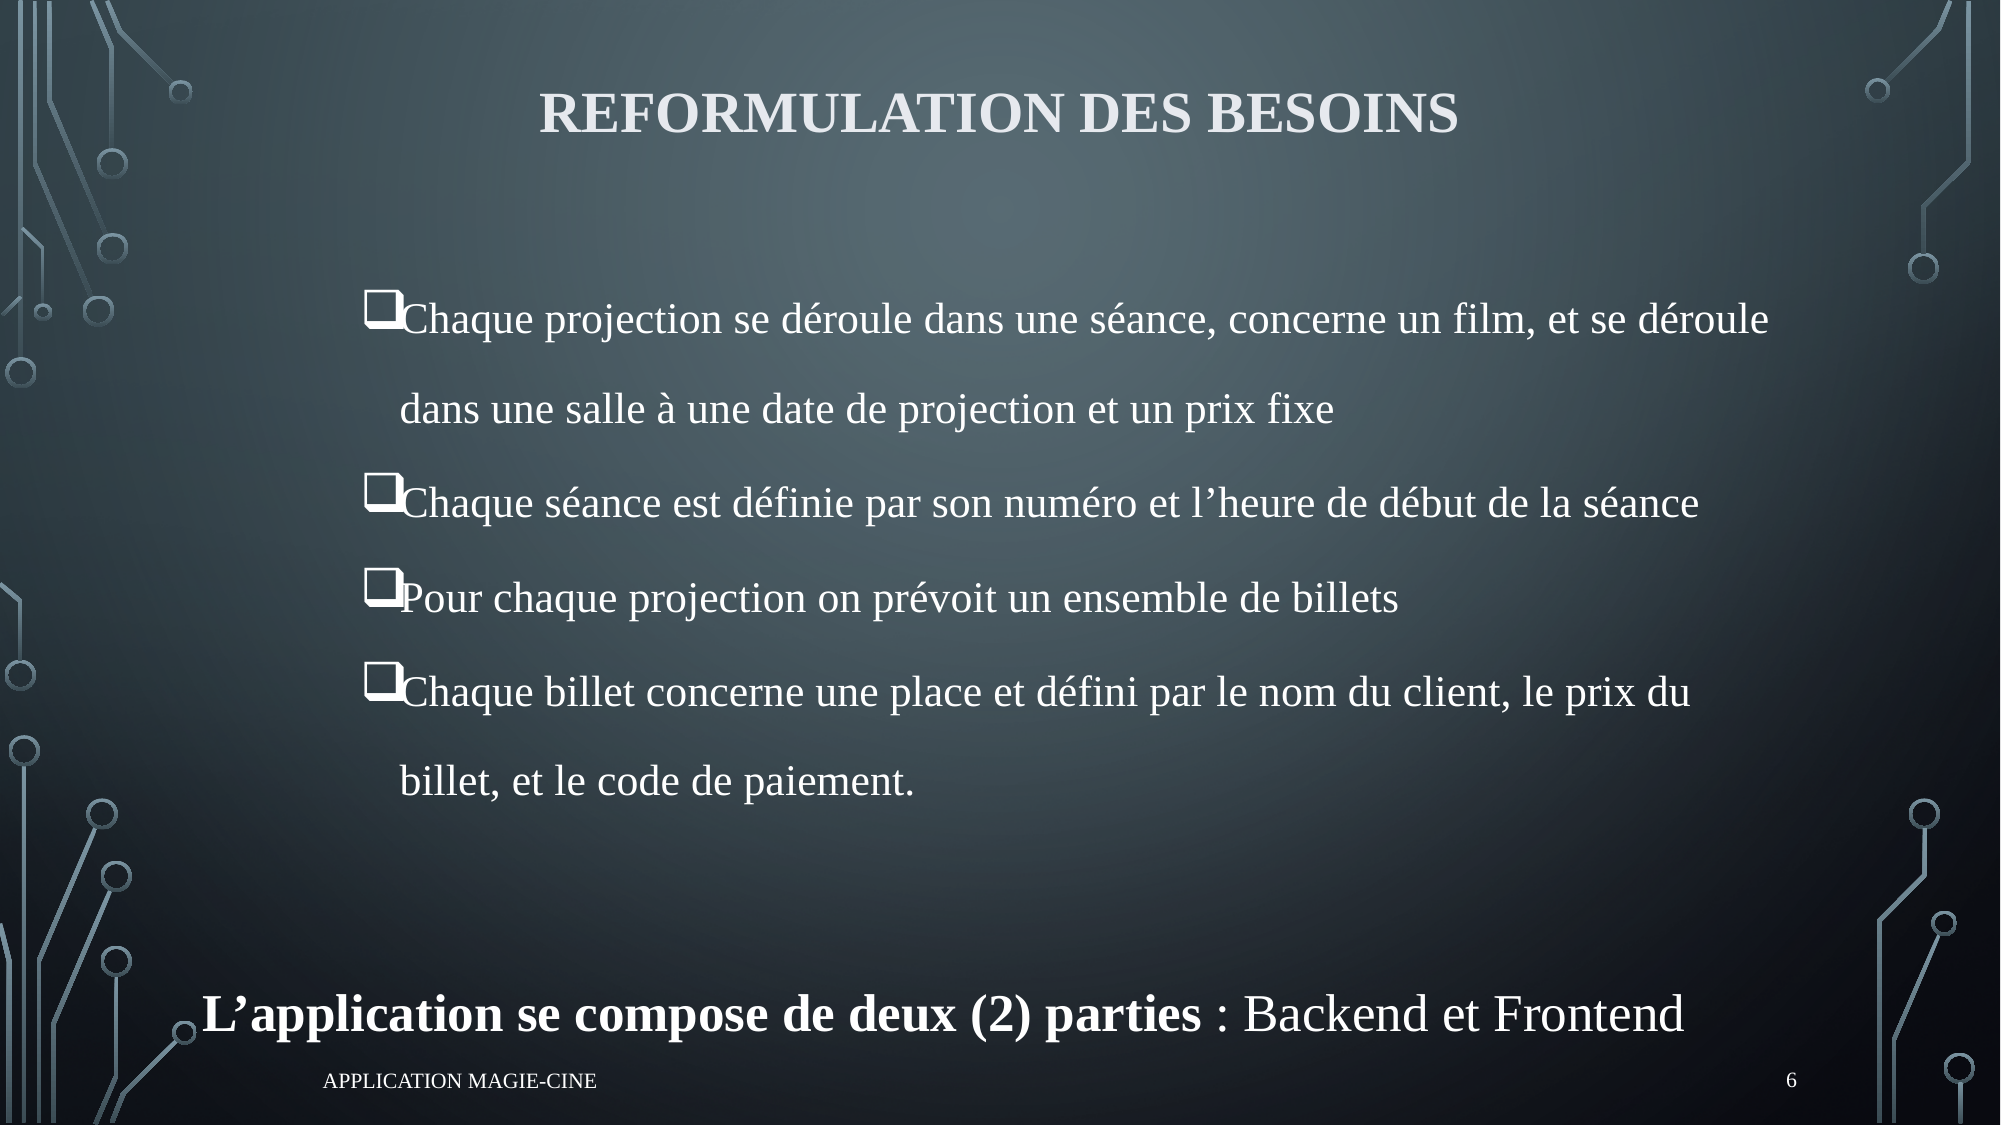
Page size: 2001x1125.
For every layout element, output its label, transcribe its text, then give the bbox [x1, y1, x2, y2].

footer APPLICATION MAGIE-CINE [307, 1050, 1149, 1110]
title Reformulation des besoins [187, 53, 1813, 173]
slide_number 6 [1685, 1048, 1813, 1109]
list Chaque projection se déroule dans une séance, concerne un film, et se déroule dans une salle à une date de projection et un prix fixe Chaque séance est définie par son numéro et l’heure de début de la séance Pour chaque projection on prévoit un ensemble de billets Chaque billet concerne une place et défini par le nom du client, le prix du billet, et le code de paiement. L’application se compose de deux (2) parties : Backend et Frontend [187, 195, 1813, 1050]
